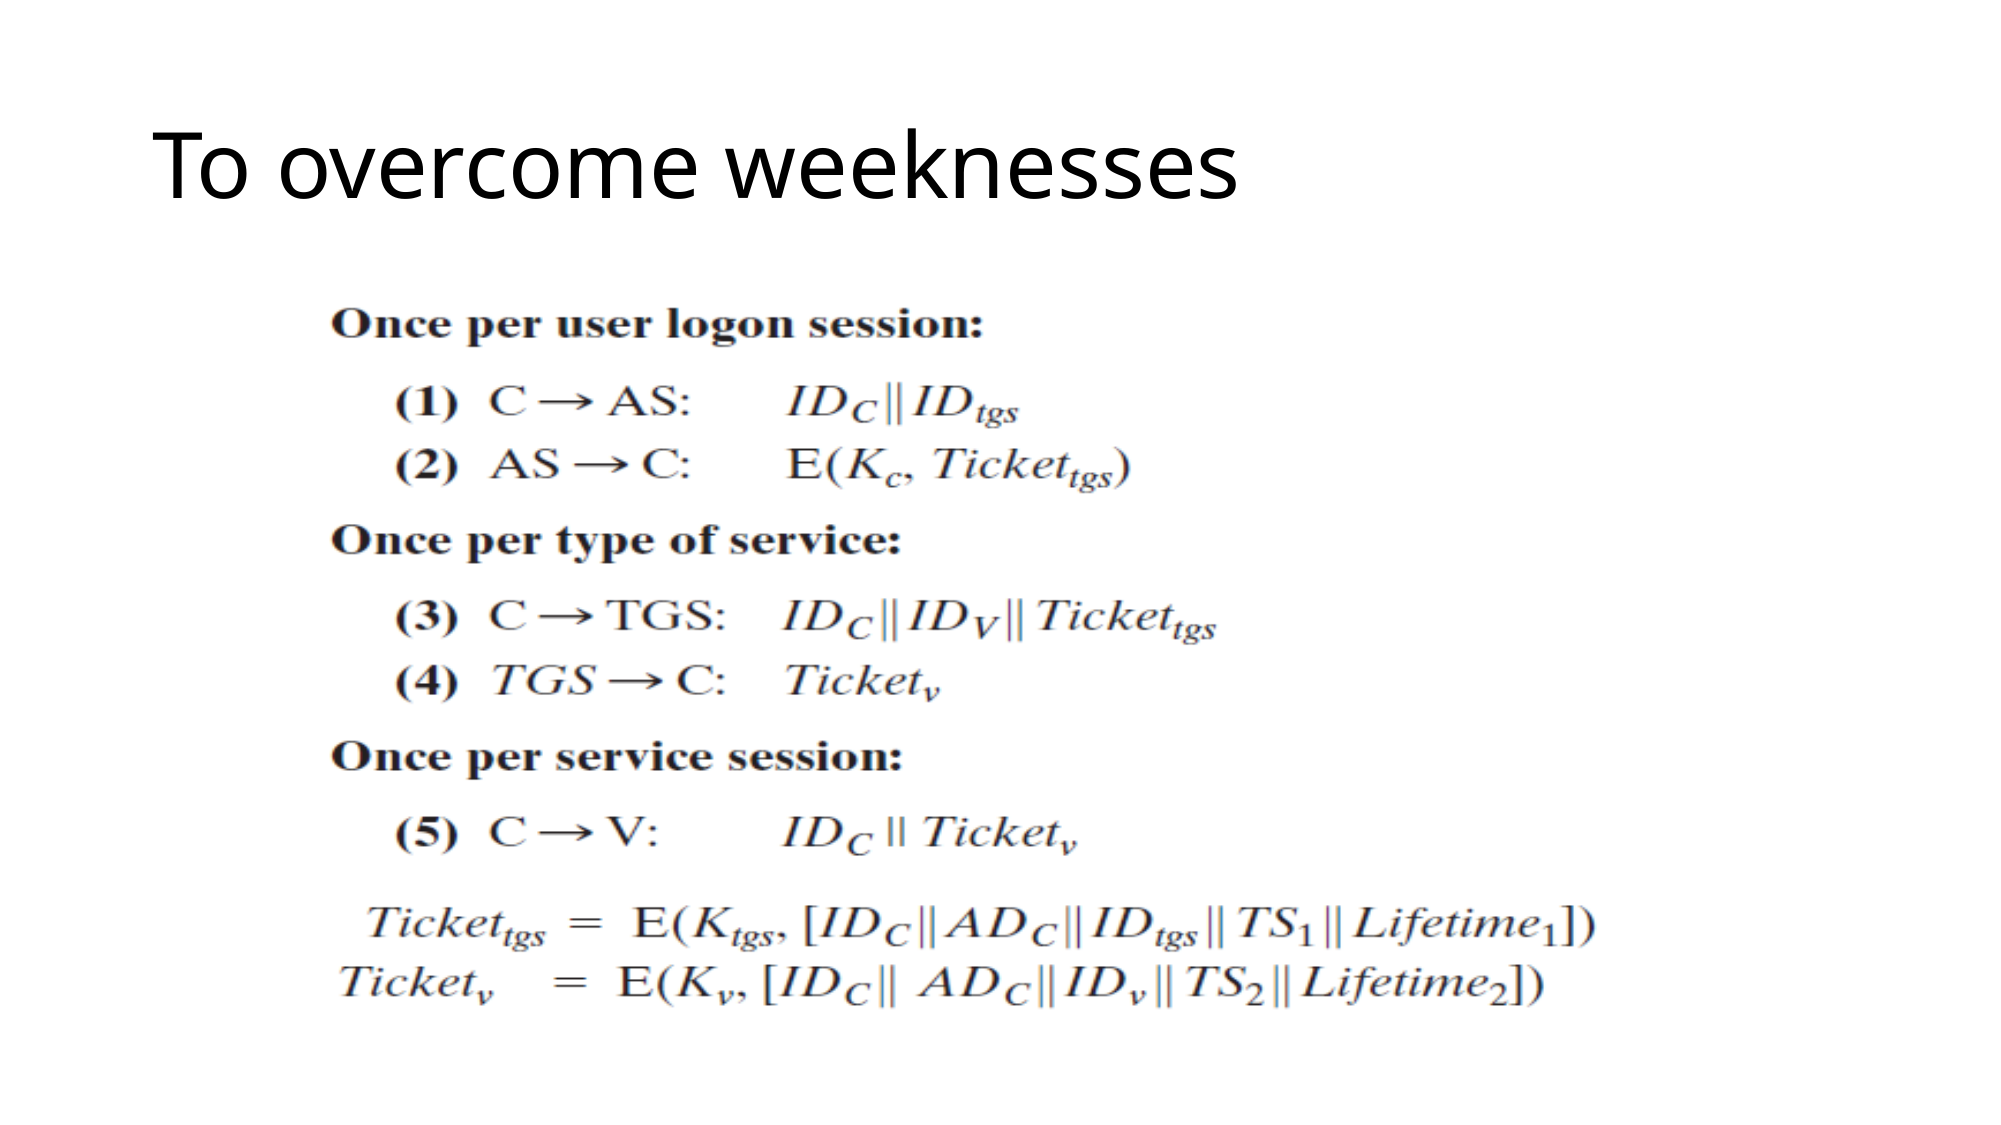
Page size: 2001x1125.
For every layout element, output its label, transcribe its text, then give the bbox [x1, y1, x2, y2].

title To overcome weeknesses [137, 59, 1863, 278]
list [137, 277, 1655, 1050]
